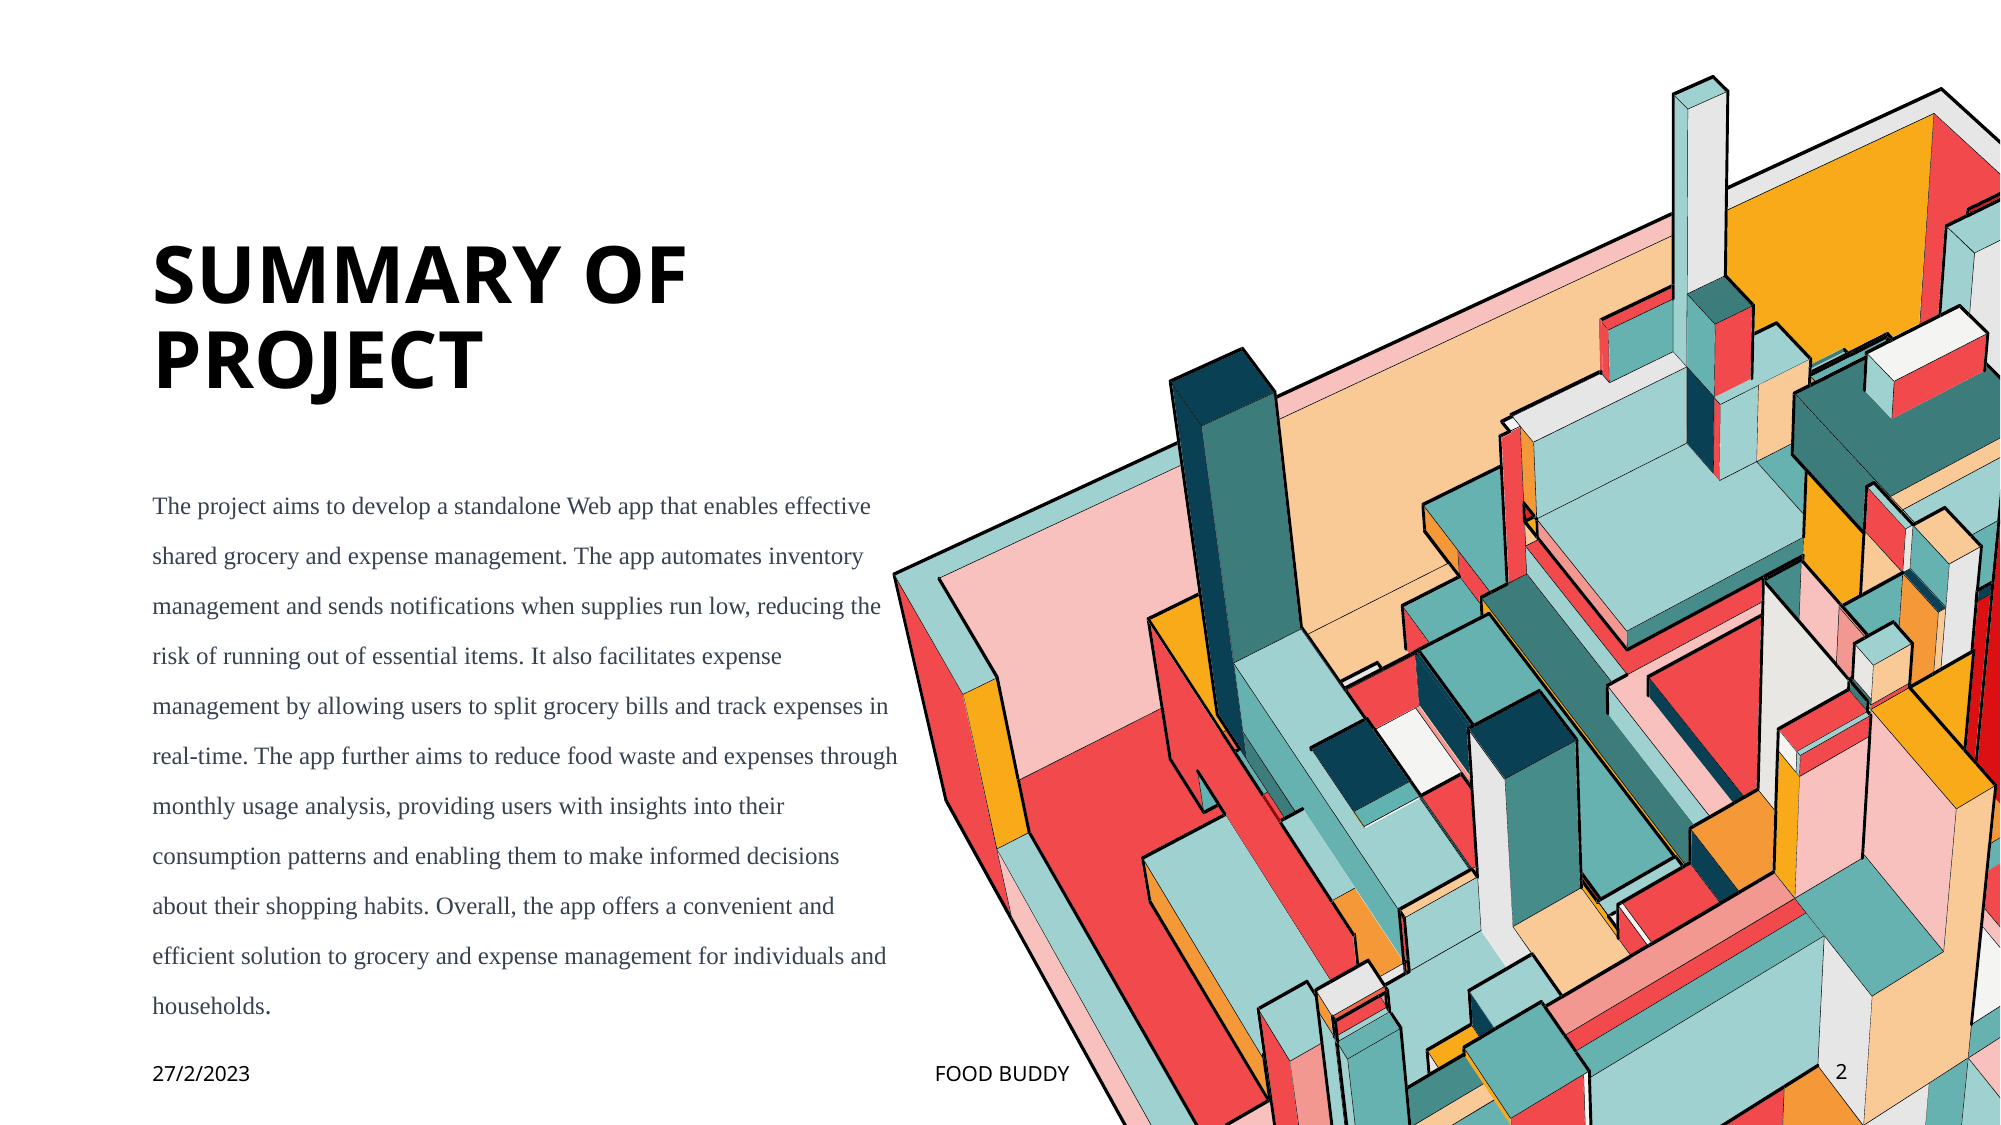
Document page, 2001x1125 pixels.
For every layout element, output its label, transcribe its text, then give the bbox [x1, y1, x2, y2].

slide_number 2 [1412, 1042, 1863, 1103]
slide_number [137, 1042, 363, 1103]
title Summary OF PROJECT [137, 211, 813, 429]
footer FOOD BUDDY [634, 1042, 1085, 1103]
list The project aims to develop a standalone Web app that enables effective shared grocery and expense management. The app automates inventory management and sends notifications when supplies run low, reducing the risk of running out of essential items. It also facilitates expense management by allowing users to split grocery bills and track expenses in real-time. The app further aims to reduce food waste and expenses through monthly usage analysis, providing users with insights into their consumption patterns and enabling them to make informed decisions about their shopping habits. Overall, the app offers a convenient and efficient solution to grocery and expense management for individuals and households. [137, 461, 916, 1027]
